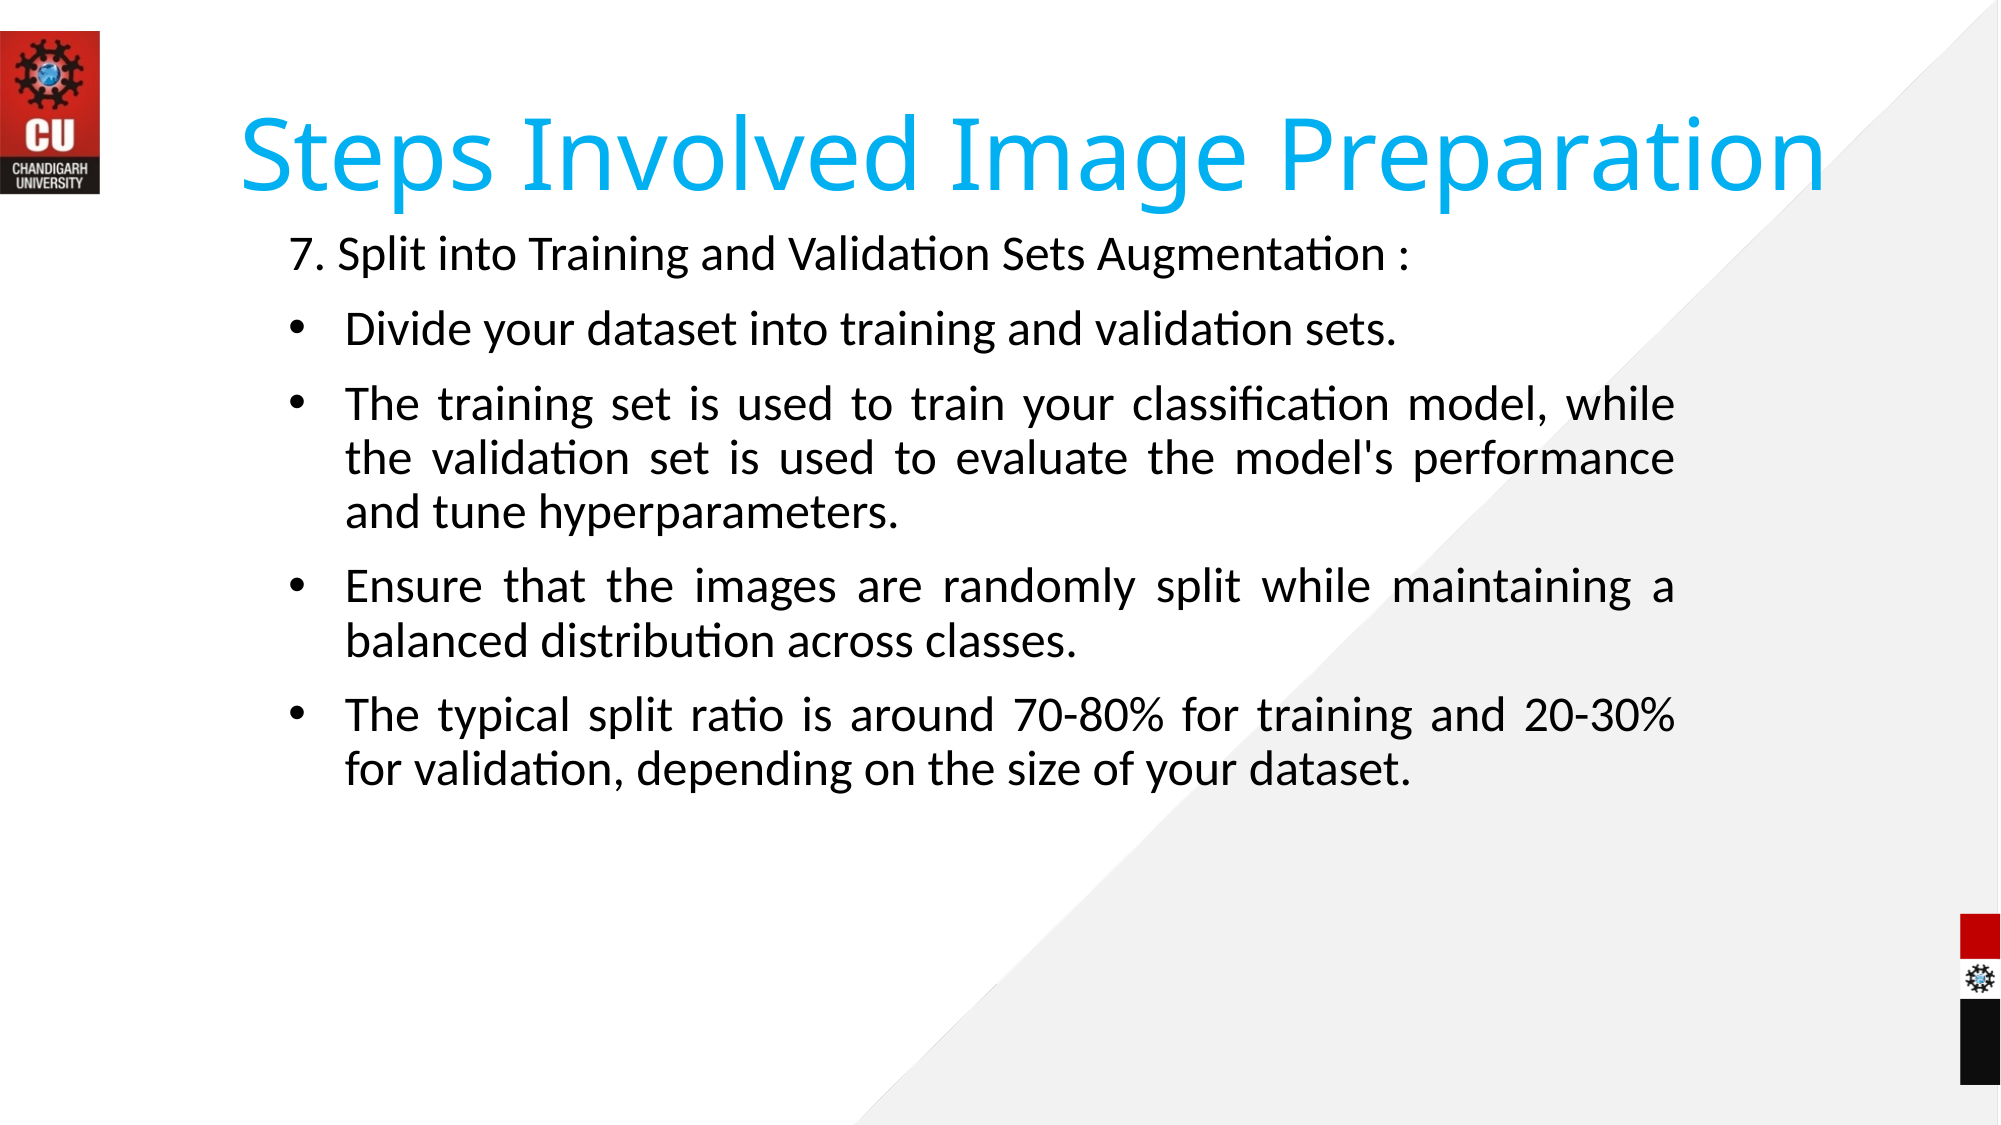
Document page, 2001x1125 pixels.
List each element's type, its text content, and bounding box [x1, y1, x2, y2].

picture [0, 0, 2001, 1125]
title Steps Involved Image Preparation [150, 35, 1920, 220]
subtitle 7. Split into Training and Validation Sets Augmentation : Divide your dataset into training and validation sets. The training set is used to train your classification model, while the validation set is used to evaluate the model's performance and tune hyperparameters. Ensure that the images are randomly split while maintaining a balanced distribution across classes. The typical split ratio is around 70-80% for training and 20-30% for validation, depending on the size of your dataset. [273, 219, 1692, 1043]
